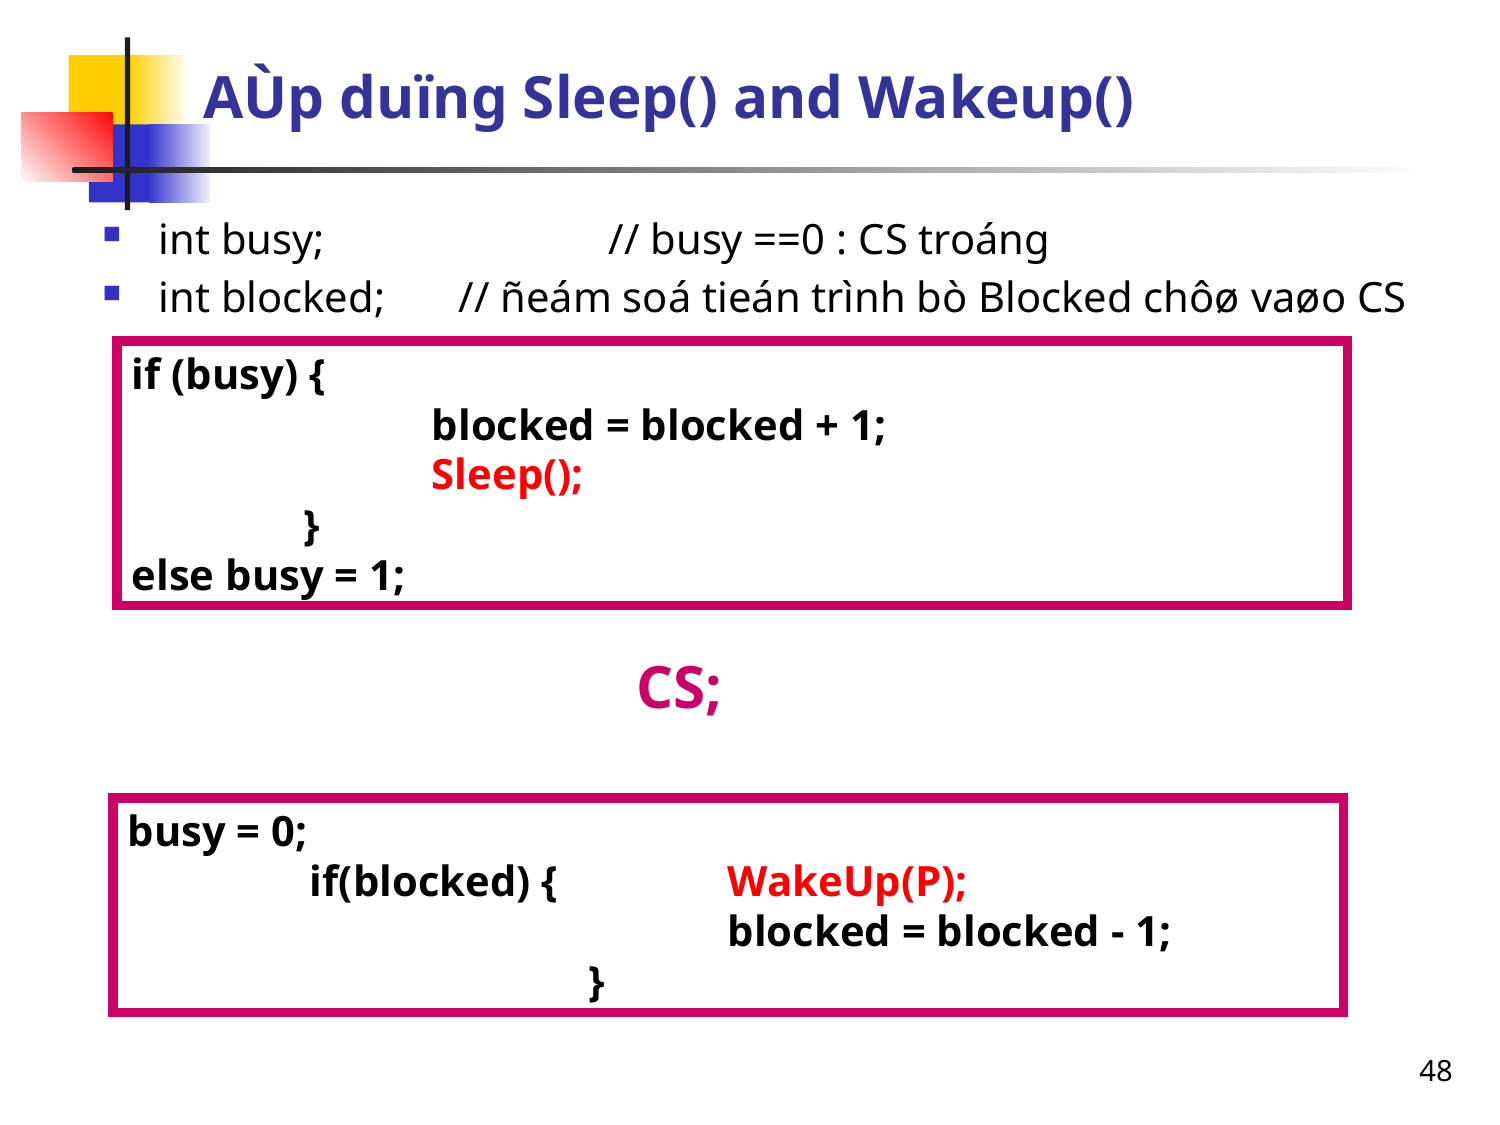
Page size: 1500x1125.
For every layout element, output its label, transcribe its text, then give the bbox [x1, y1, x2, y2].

slide_number 48 [1154, 1023, 1468, 1100]
text_box CS; [621, 642, 737, 727]
list int busy; // busy ==0 : CS troáng int blocked; // ñeám soá tieán trình bò Blocked chôø vaøo CS [87, 205, 1438, 334]
text_box if (busy) { blocked = blocked + 1; Sleep(); } else busy = 1; [117, 340, 1348, 606]
title AÙp duïng Sleep() and Wakeup() [188, 34, 1468, 138]
text_box busy = 0; if(blocked) { WakeUp(P); blocked = blocked - 1; } [112, 797, 1344, 1013]
